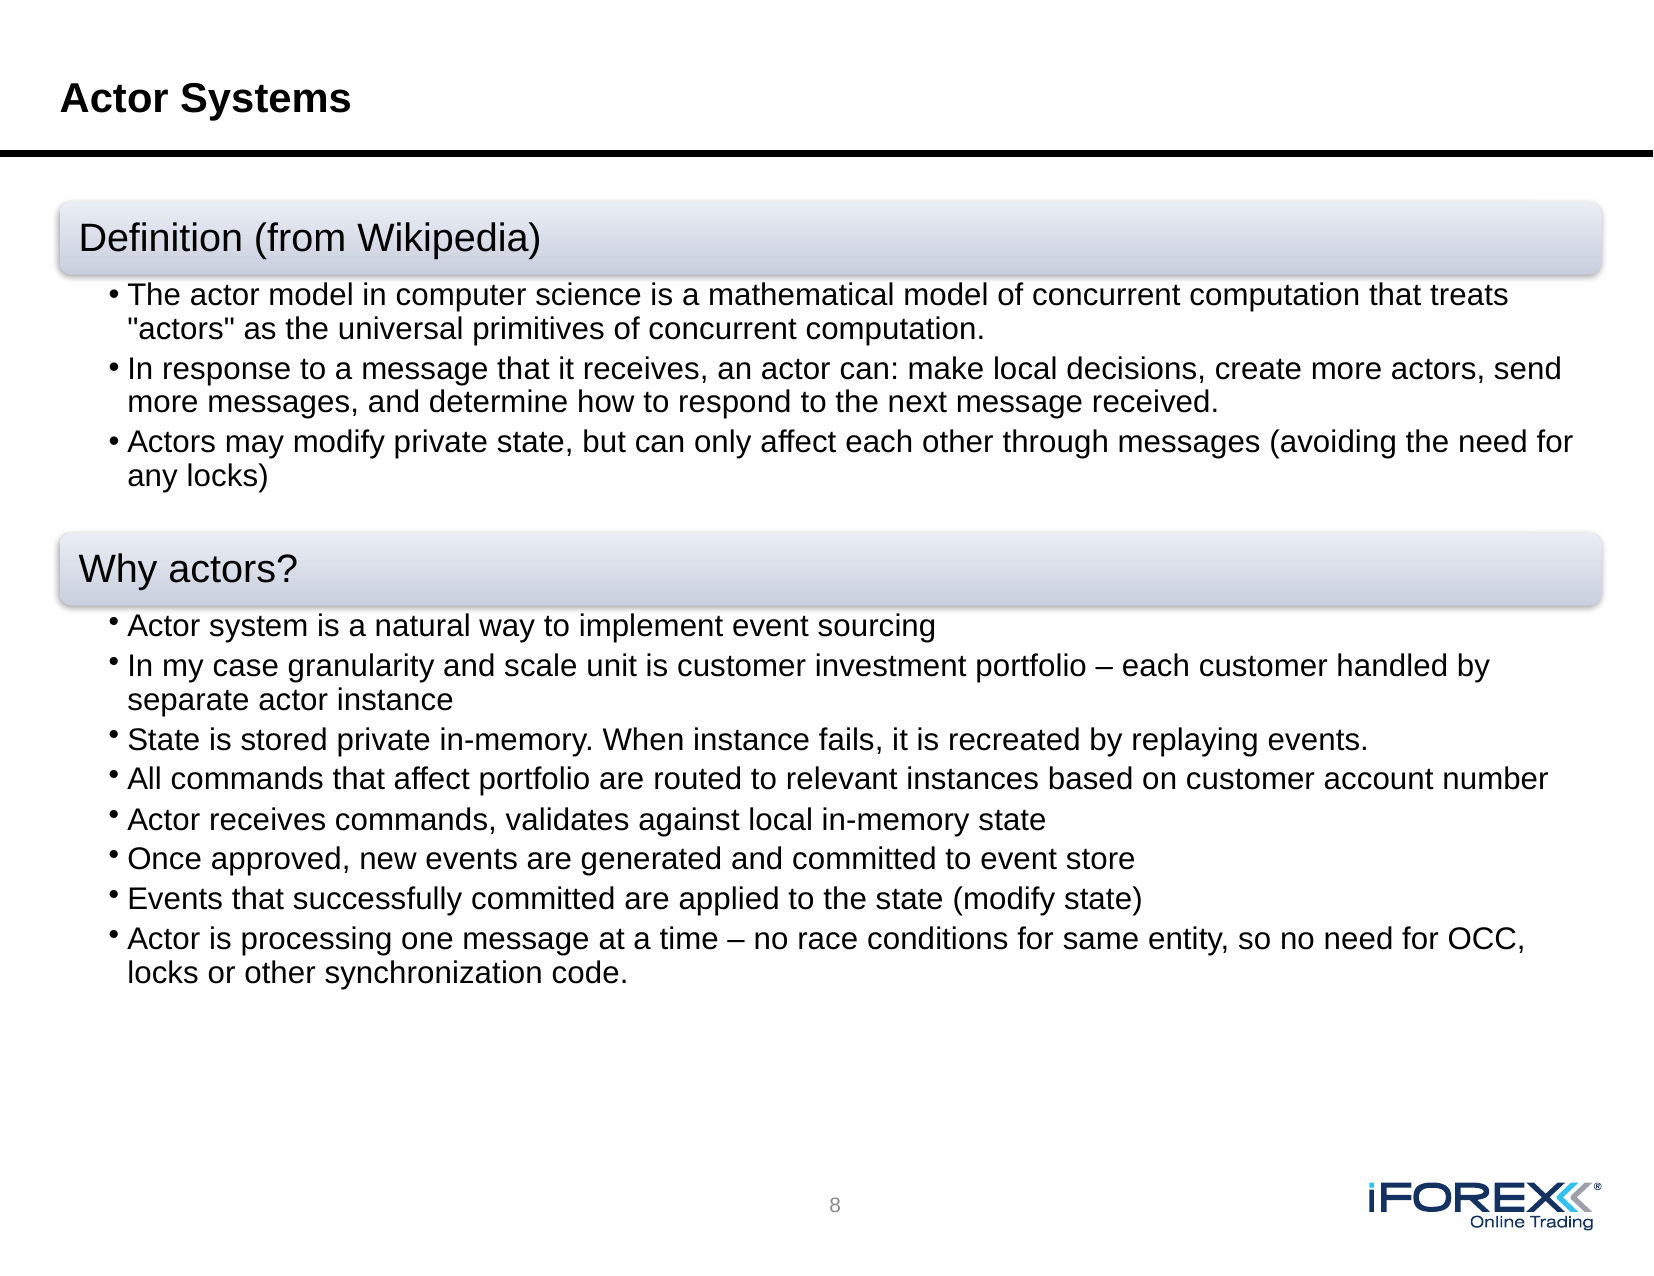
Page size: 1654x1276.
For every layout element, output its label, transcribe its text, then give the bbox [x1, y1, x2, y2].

title Actor Systems [59, 70, 1602, 180]
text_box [59, 180, 1602, 1130]
